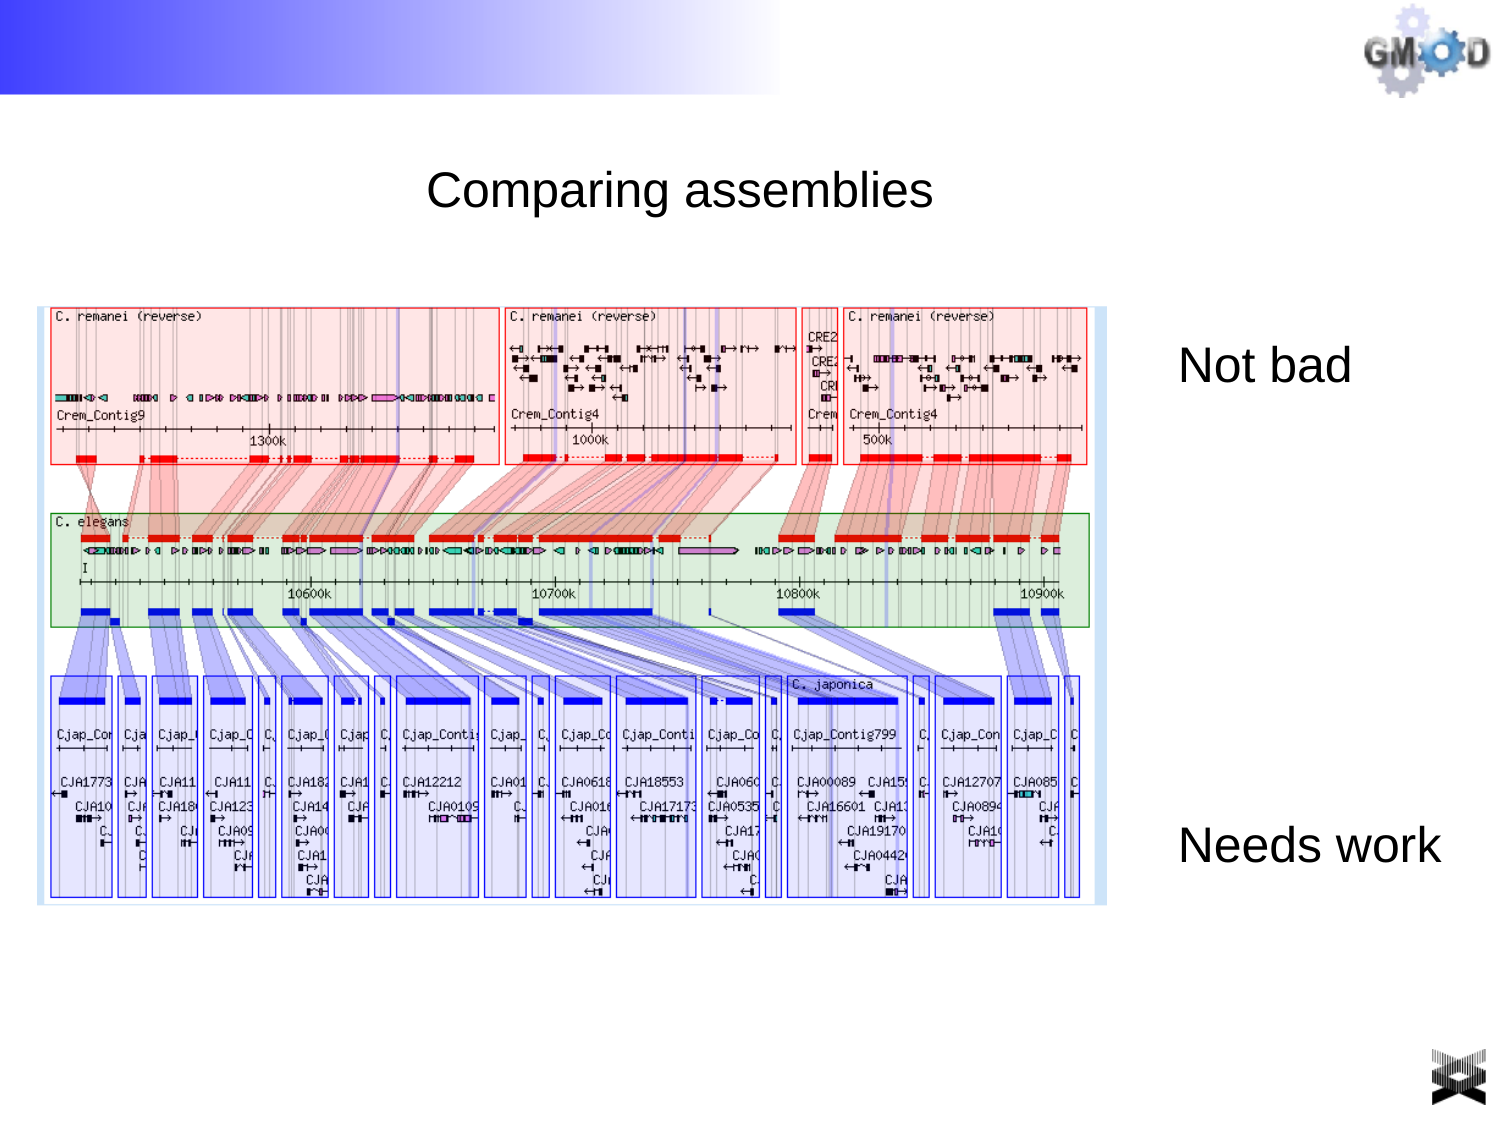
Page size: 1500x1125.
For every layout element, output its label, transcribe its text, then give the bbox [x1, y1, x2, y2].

text_box Comparing assemblies [411, 149, 949, 226]
text_box Not bad Needs work [1163, 324, 1457, 881]
picture [1431, 1049, 1487, 1105]
picture [37, 299, 1107, 914]
